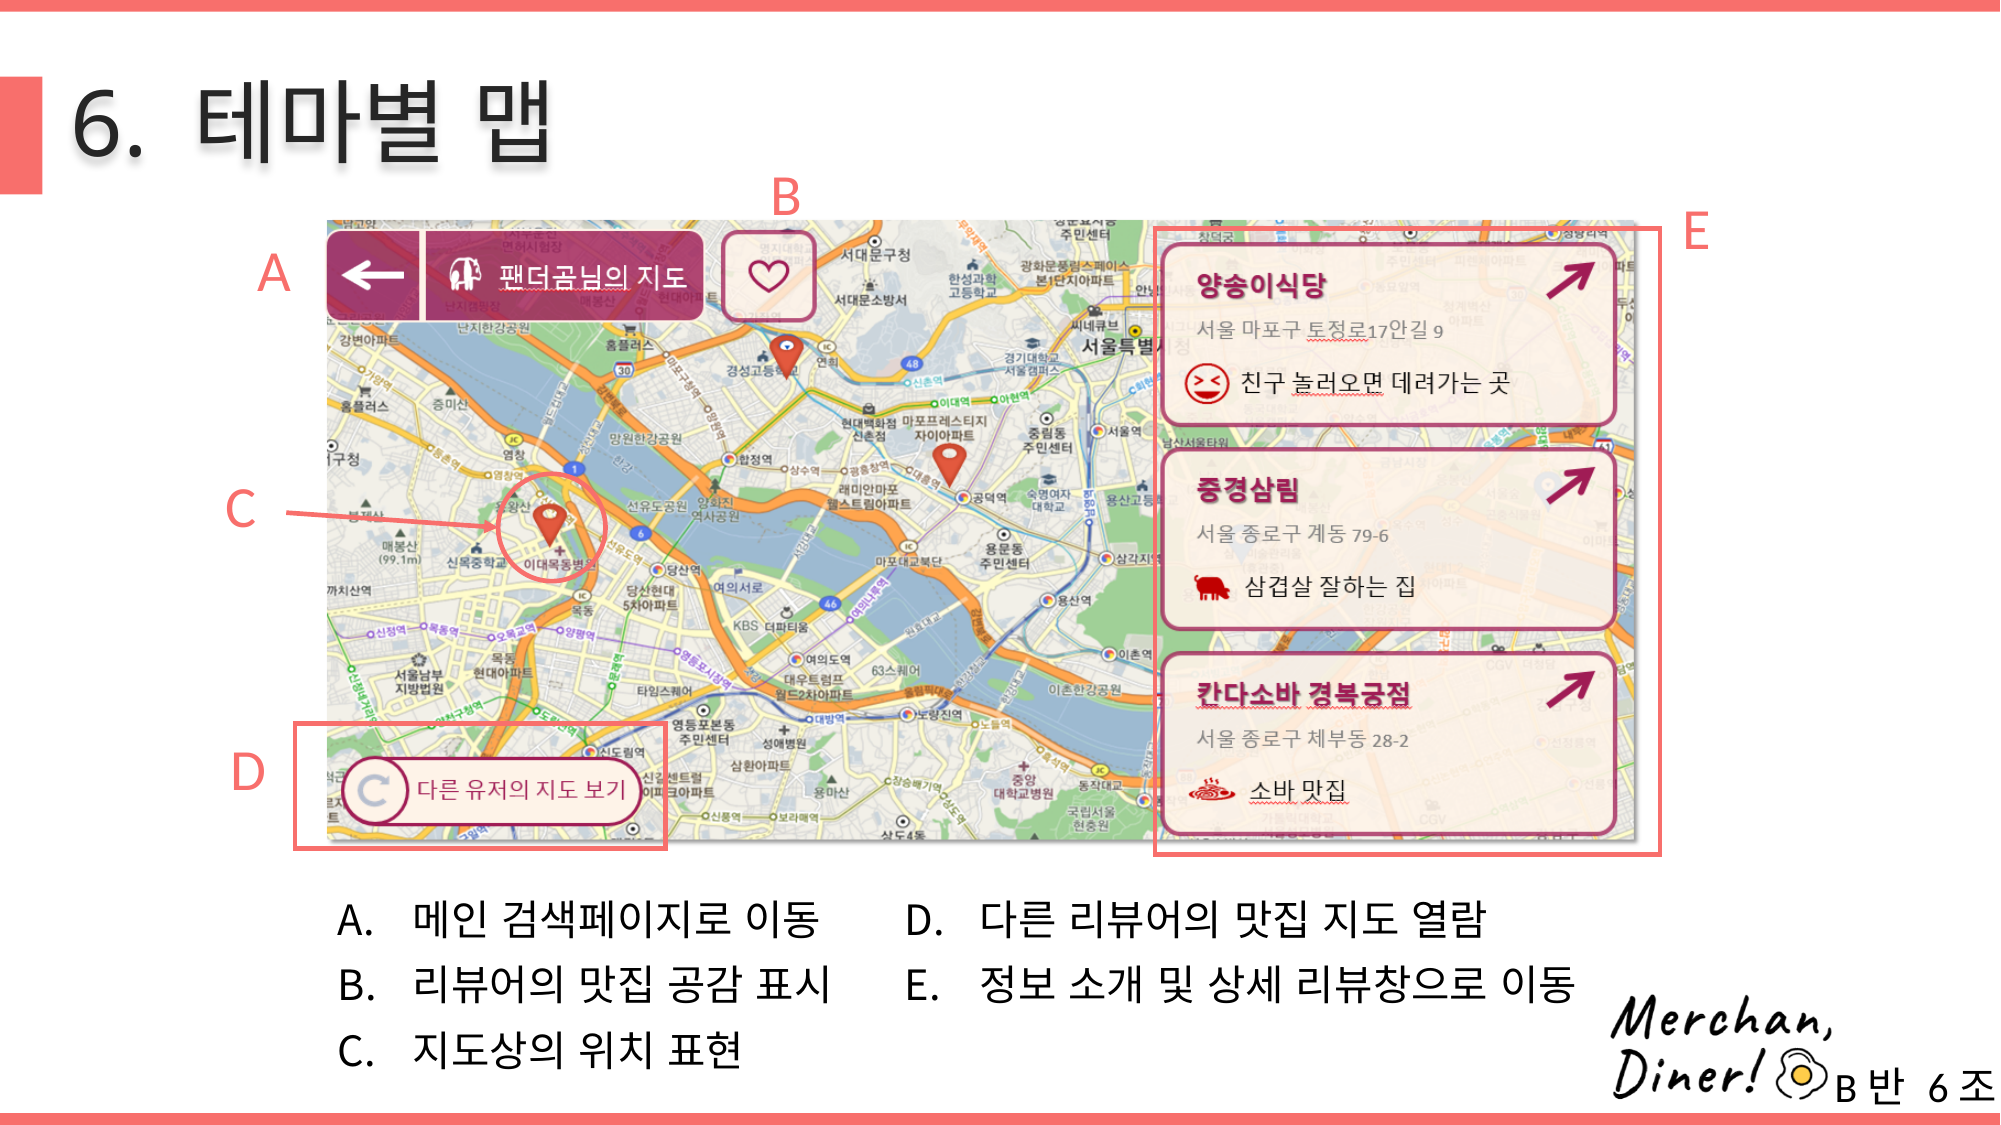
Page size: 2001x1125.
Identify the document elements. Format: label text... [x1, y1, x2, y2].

text_box [0, 1112, 2000, 1125]
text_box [210, 148, 1739, 1086]
text_box 6. 테마별 맵 [70, 77, 1031, 177]
text_box [0, 0, 2000, 13]
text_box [1594, 943, 2000, 1120]
text_box [0, 76, 43, 195]
